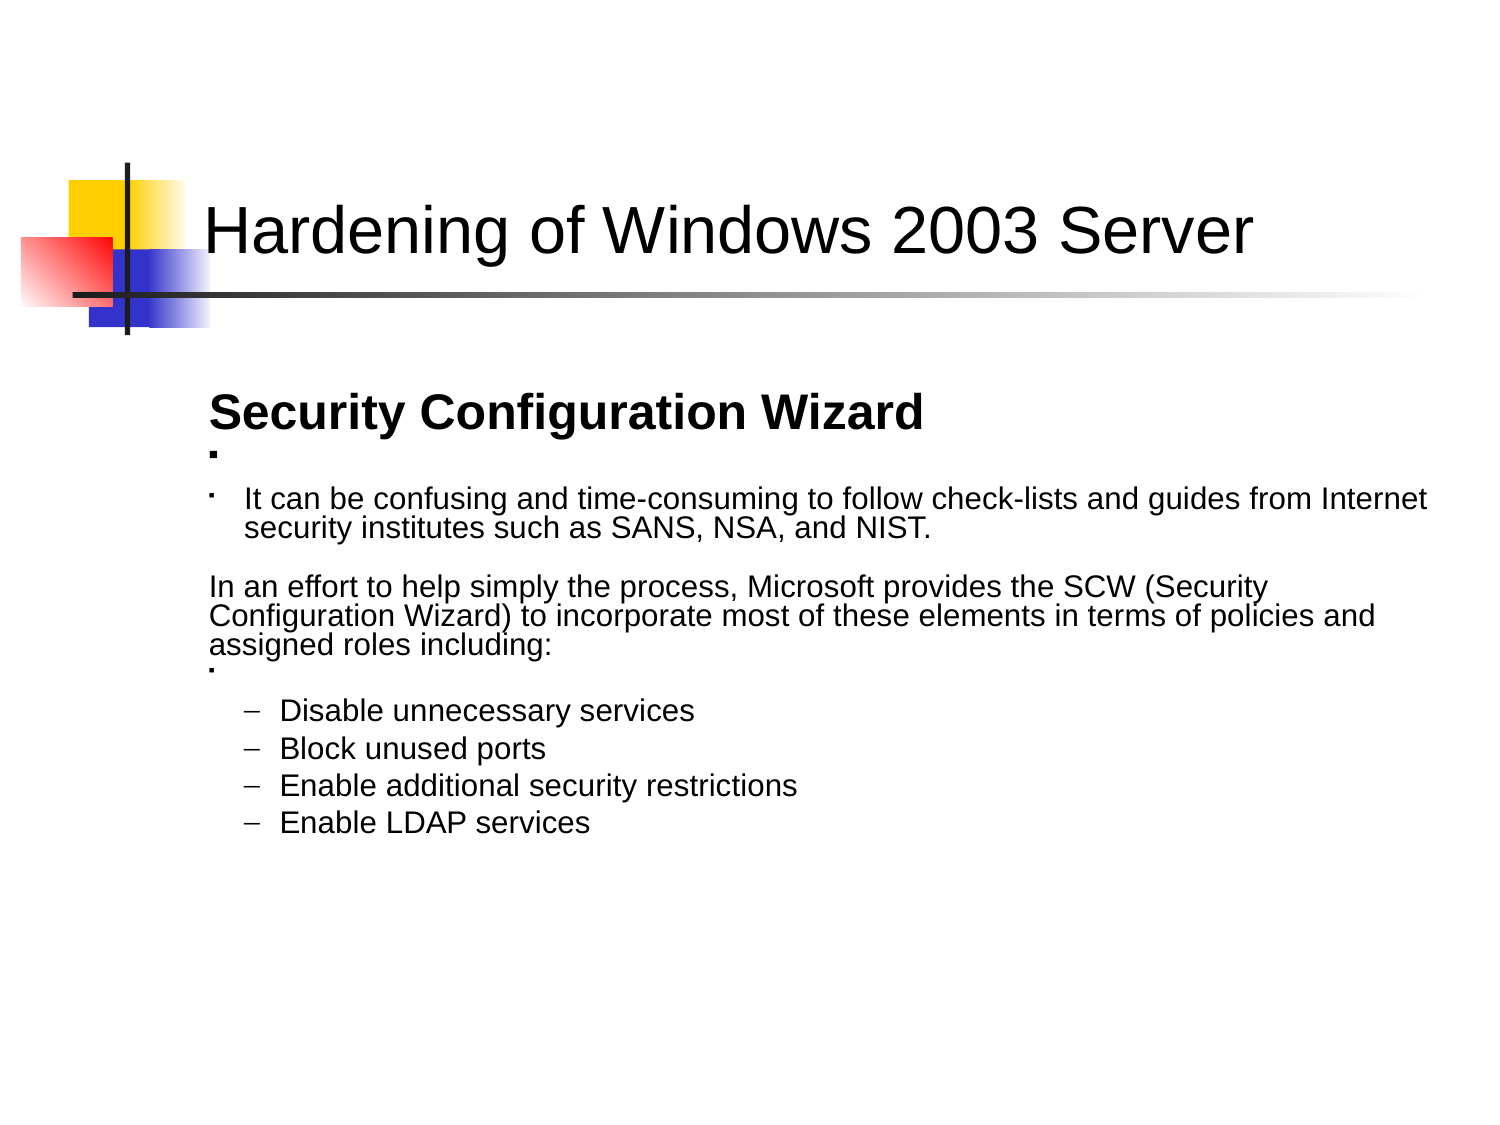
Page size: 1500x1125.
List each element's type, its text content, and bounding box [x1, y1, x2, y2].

text_box Hardening of Windows 2003 Server [188, 35, 1468, 275]
text_box Security Configuration Wizard It can be confusing and time-consuming to follow check-lists and guides from Internet security institutes such as SANS, NSA, and NIST. In an effort to help simply the process, Microsoft provides the SCW (Security Configuration Wizard) to incorporate most of these elements in terms of policies and assigned roles including: Disable unnecessary services Block unused ports Enable additional security restrictions Enable LDAP services [193, 330, 1469, 1006]
